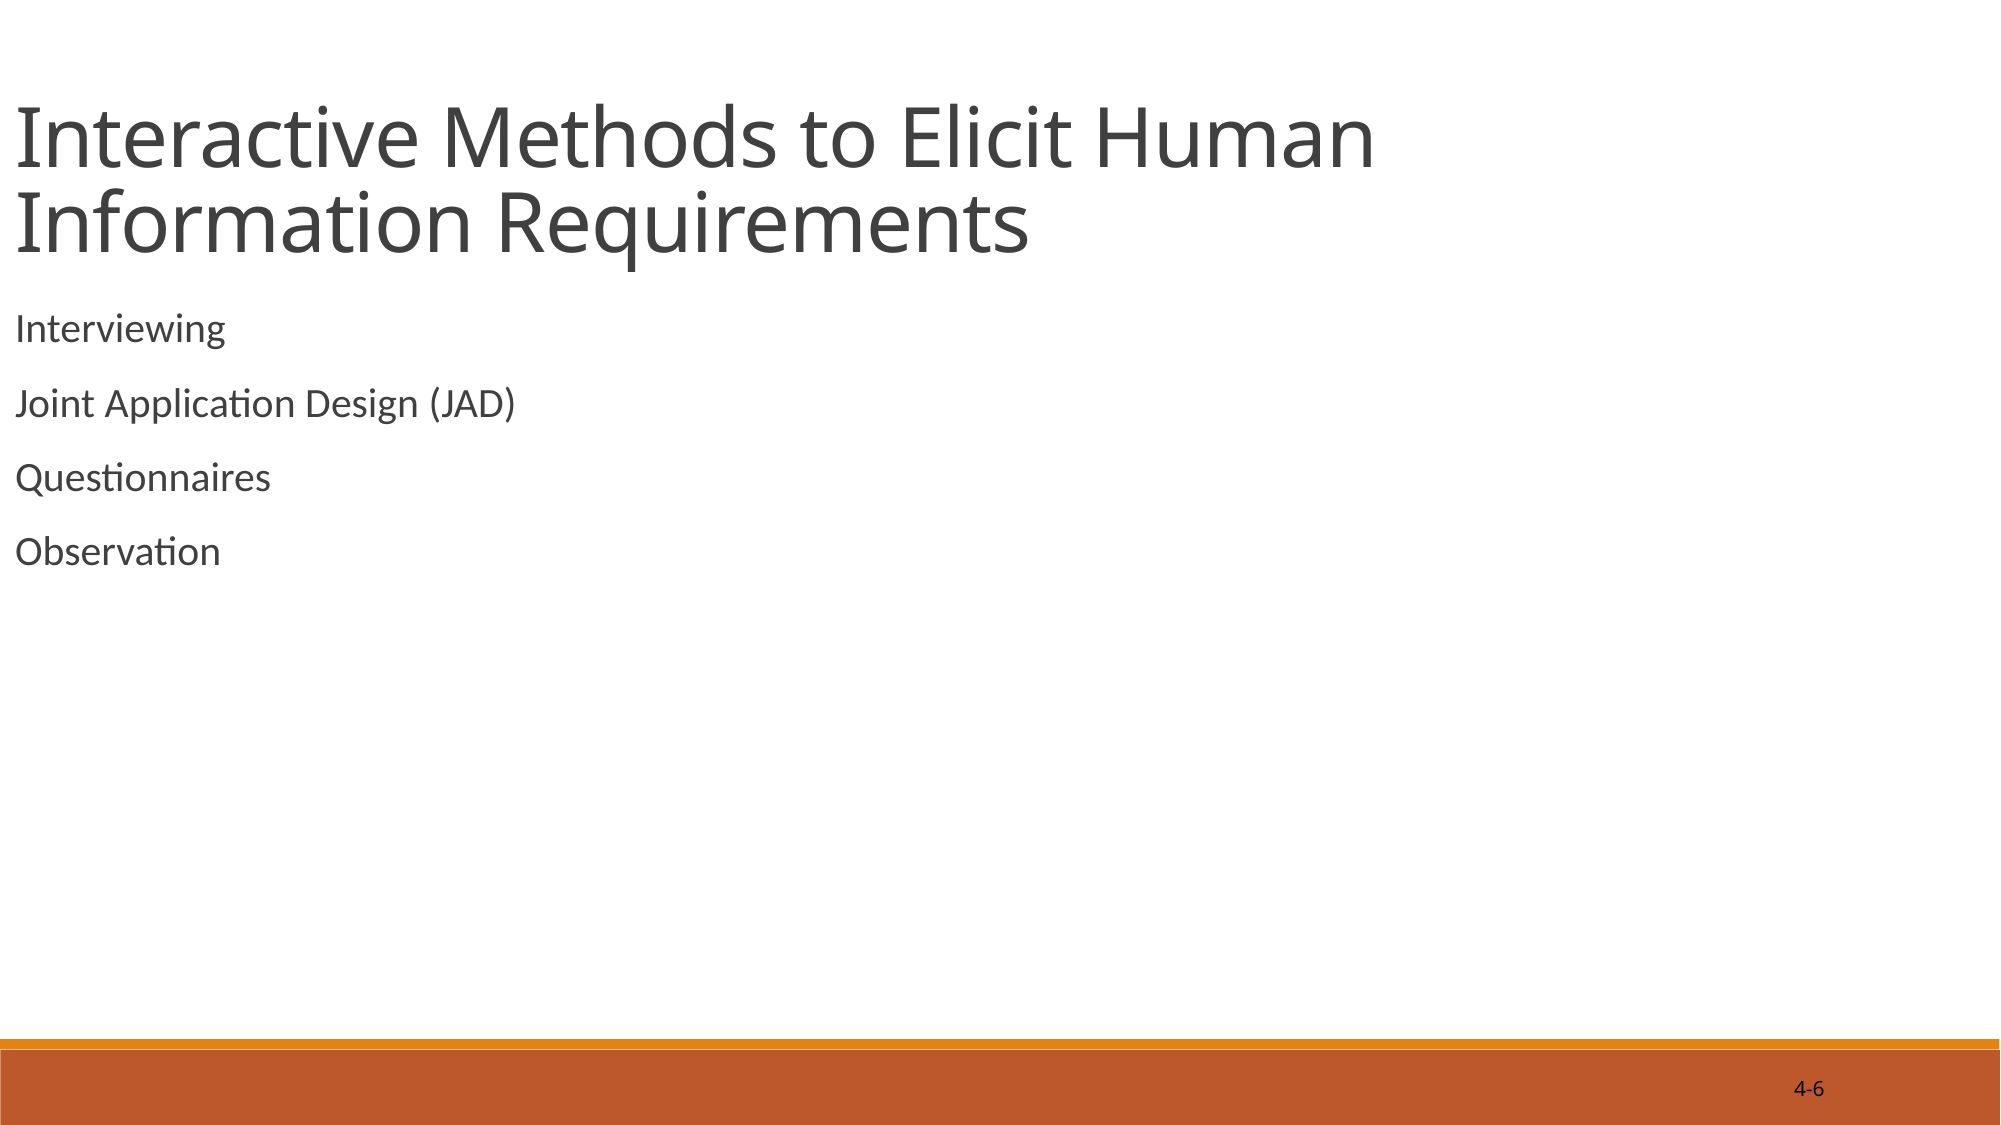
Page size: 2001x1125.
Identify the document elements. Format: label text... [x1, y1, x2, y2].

title Interactive Methods to Elicit Human Information Requirements [0, 59, 1725, 278]
slide_number 4-6 [1624, 1059, 1840, 1120]
list Interviewing Joint Application Design (JAD) Questionnaires Observation [0, 299, 1725, 1014]
